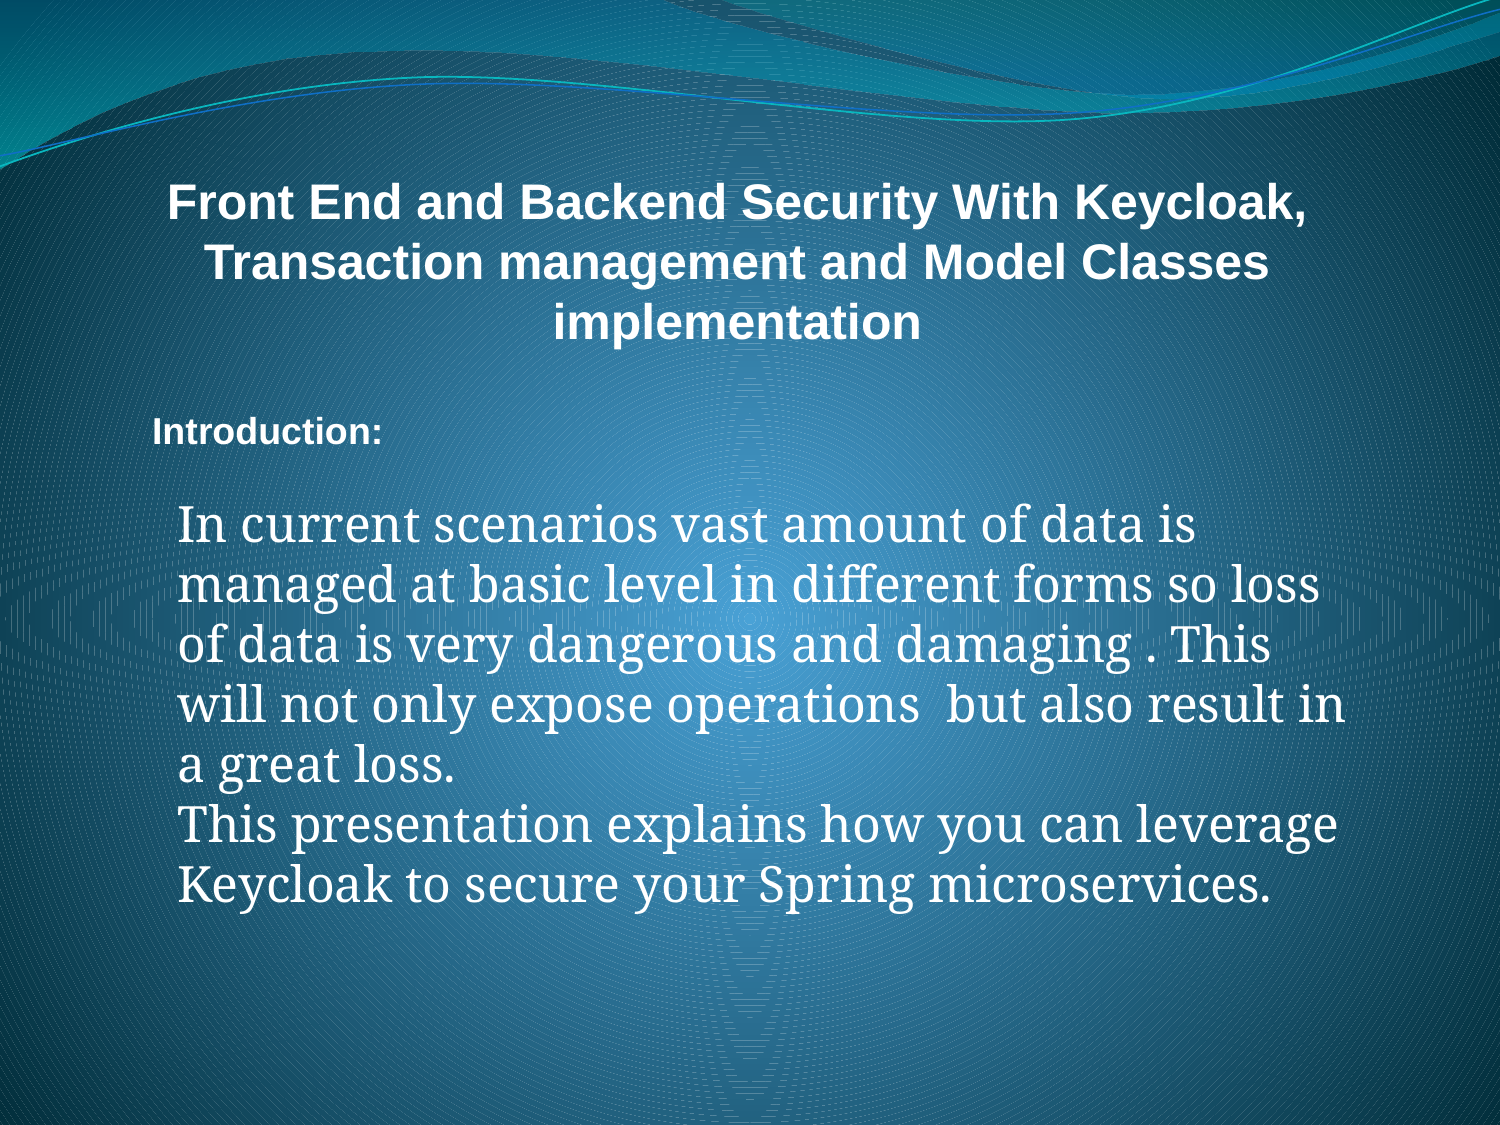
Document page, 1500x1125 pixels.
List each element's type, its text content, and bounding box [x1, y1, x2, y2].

text_box Introduction: [137, 399, 975, 460]
text_box Front End and Backend Security With Keycloak, Transaction management and Model Classes implementation [62, 162, 1413, 358]
text_box In current scenarios vast amount of data is managed at basic level in different forms so loss of data is very dangerous and damaging . This will not only expose operations but also result in a great loss. This presentation explains how you can leverage Keycloak to secure your Spring microservices. [162, 484, 1375, 920]
